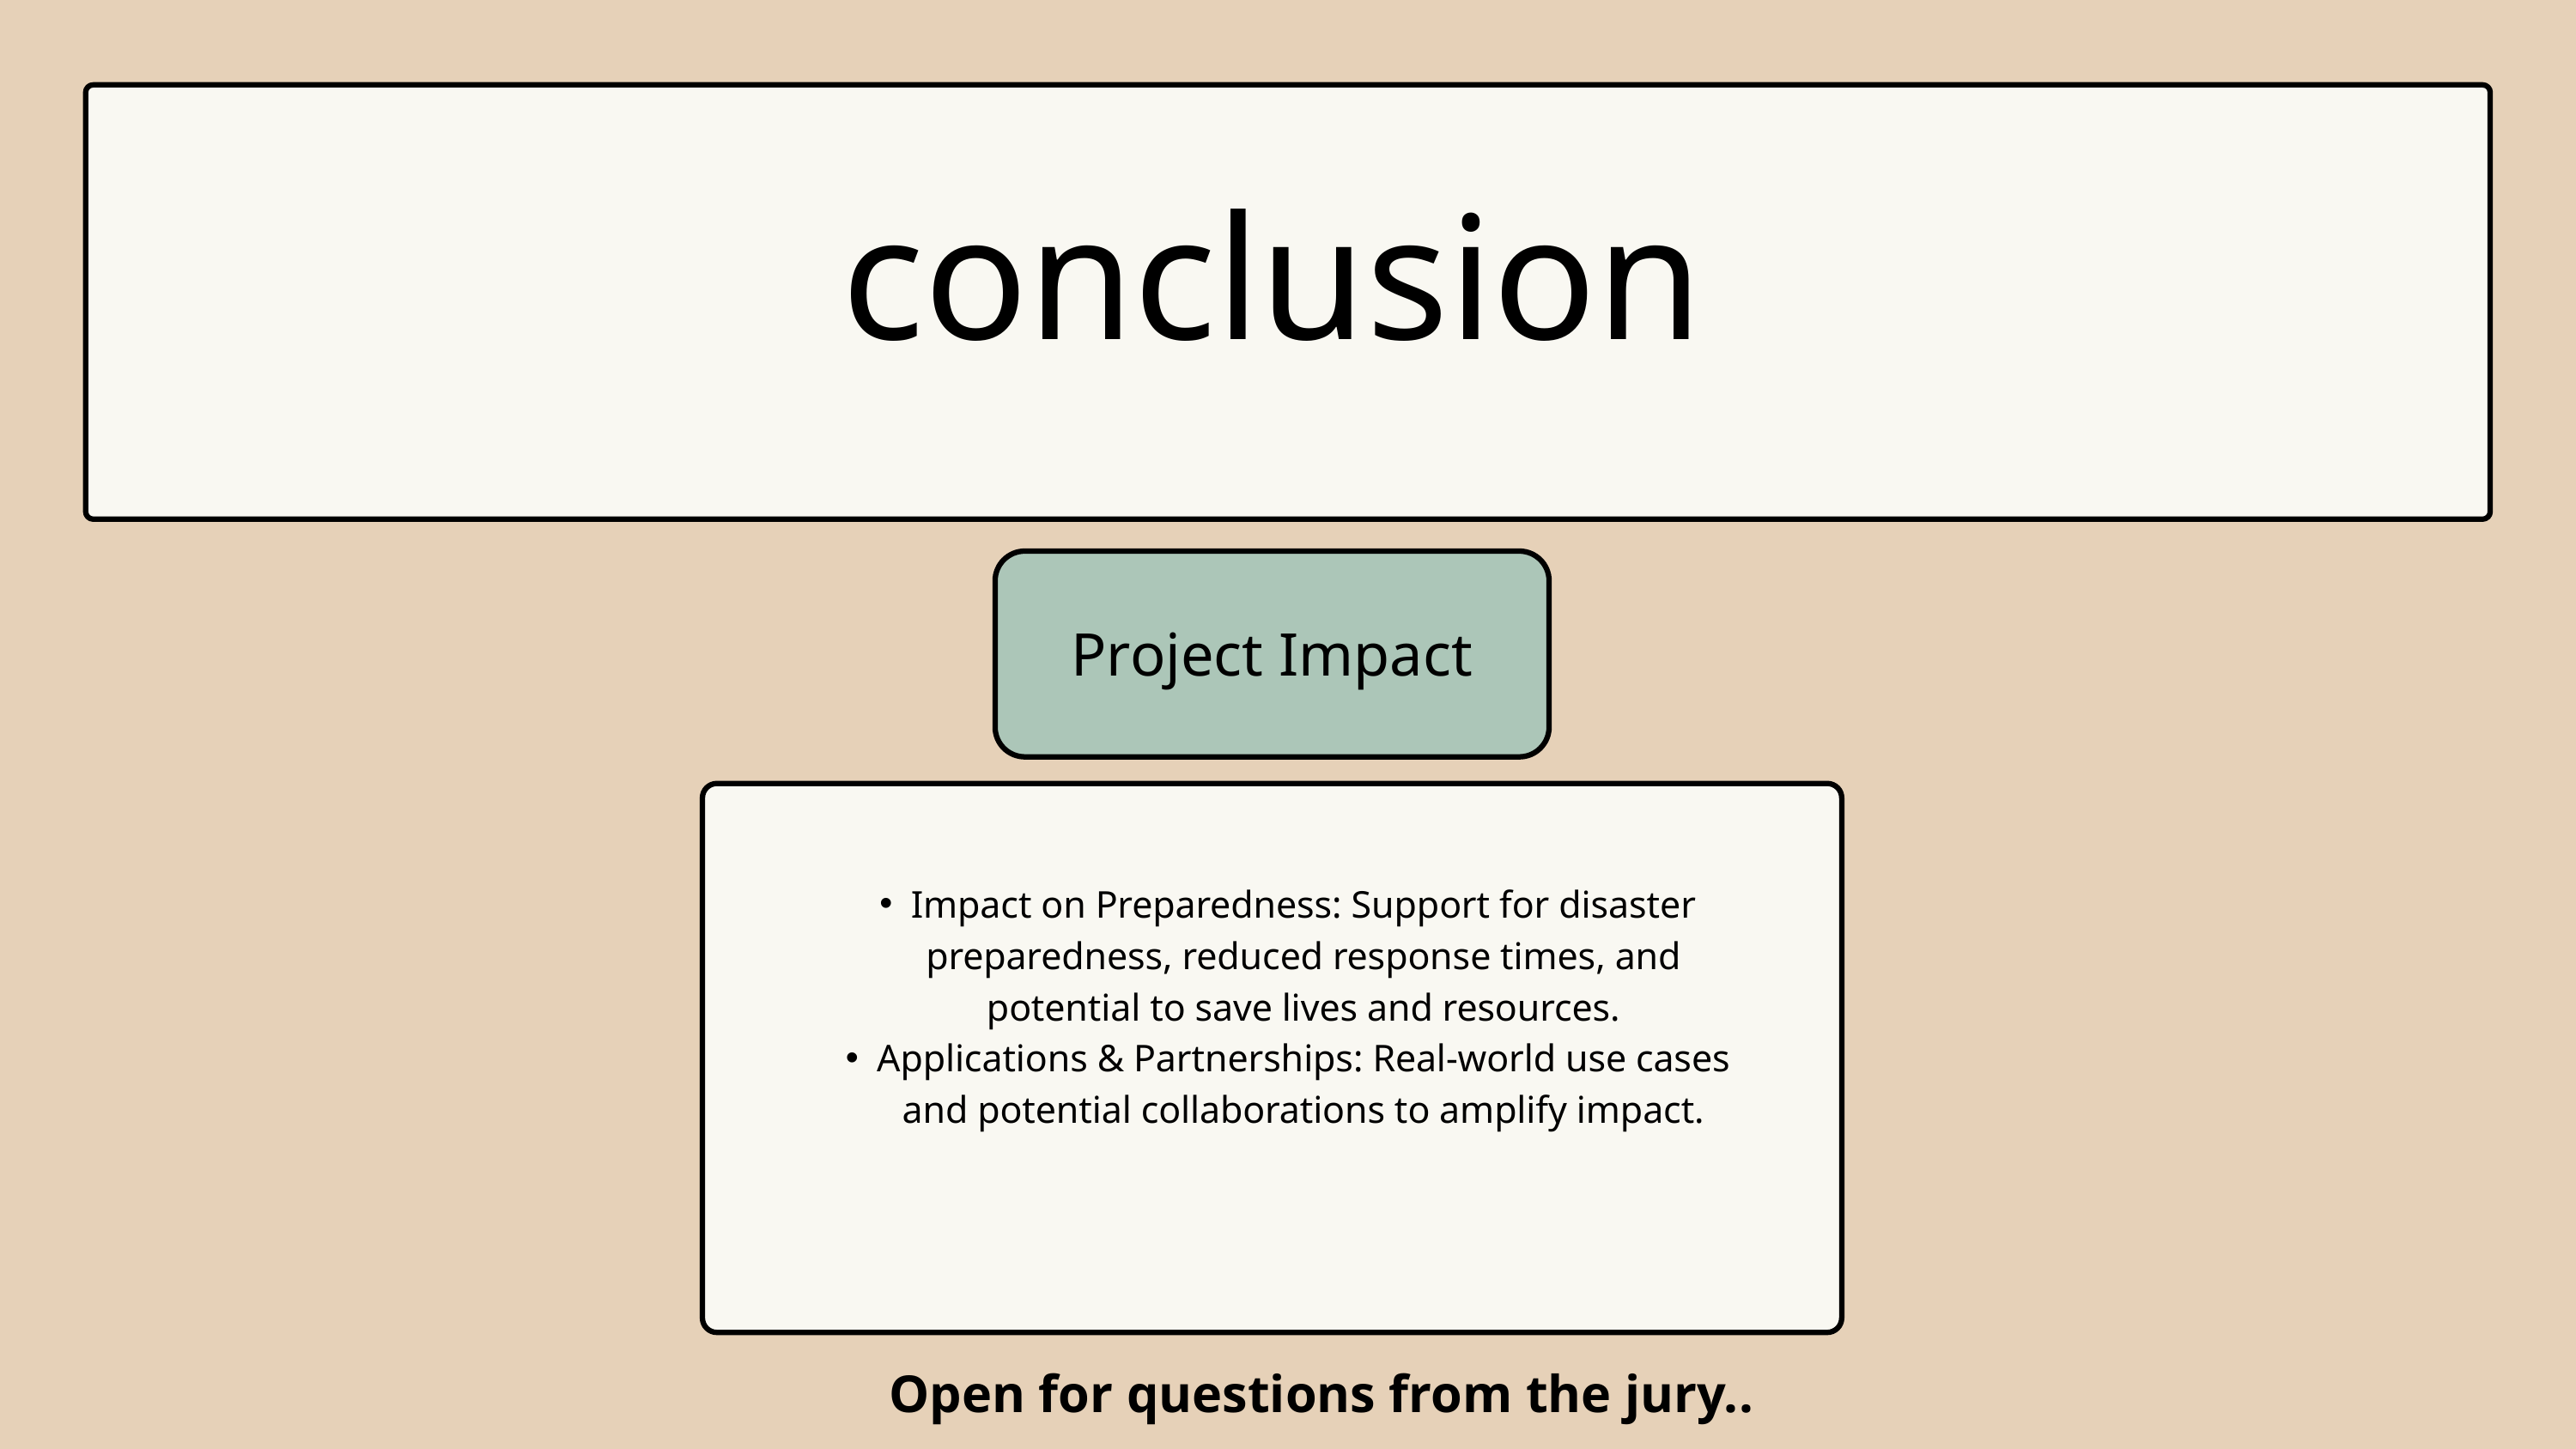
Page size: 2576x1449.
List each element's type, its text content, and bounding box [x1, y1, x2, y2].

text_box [994, 550, 1550, 757]
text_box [702, 783, 1843, 1333]
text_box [85, 84, 2491, 519]
text_box Open for questions from the jury.. [858, 1351, 1786, 1449]
